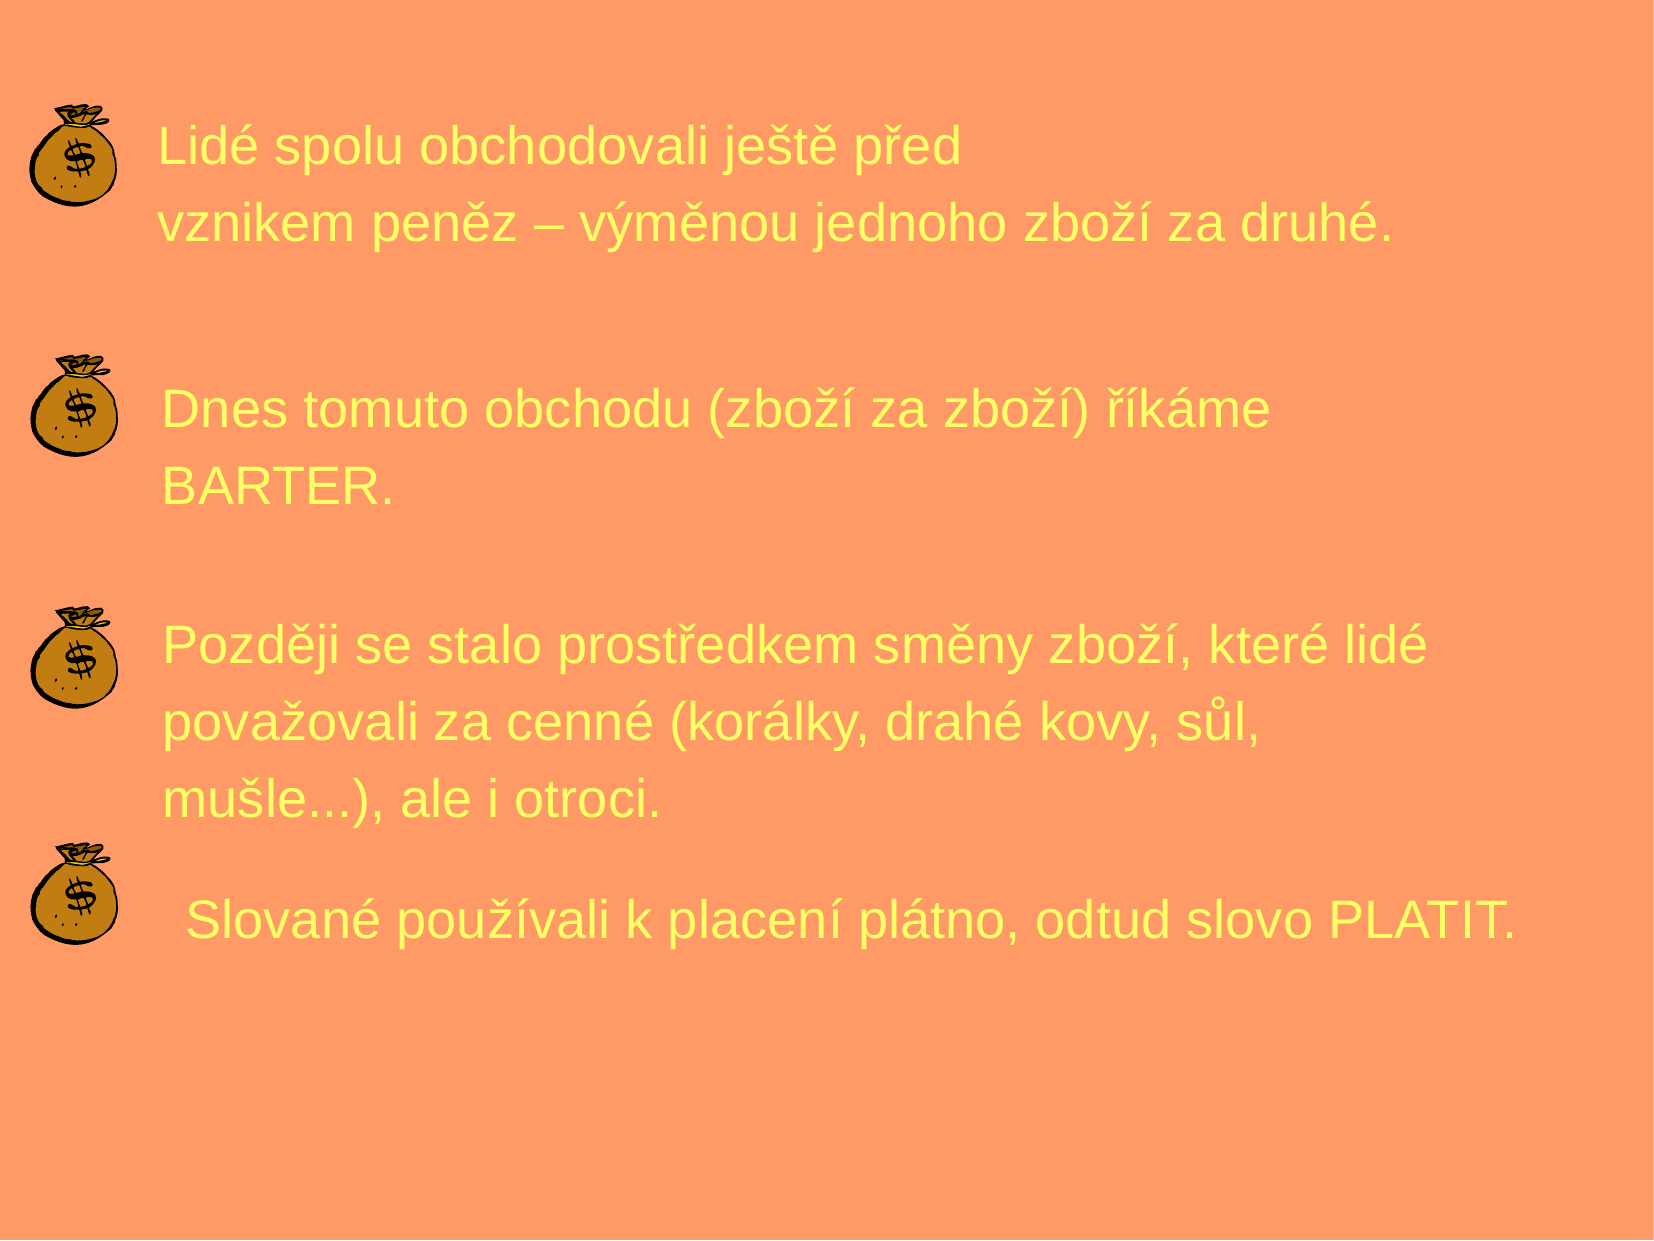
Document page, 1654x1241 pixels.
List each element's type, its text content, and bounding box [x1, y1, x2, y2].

text_box Slované používali k placení plátno, odtud slovo PLATIT. [170, 865, 1536, 1034]
text_box Později se stalo prostředkem směny zboží, které lidé považovali za cenné (korálky, drahé kovy, sůl, mušle...), ale i otroci. [147, 590, 1506, 836]
text_box Dnes tomuto obchodu (zboží za zboží) říkáme BARTER. [147, 354, 1654, 523]
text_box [29, 103, 117, 207]
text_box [30, 354, 118, 457]
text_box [30, 605, 118, 709]
text_box Lidé spolu obchodovali ještě před vznikem peněz – výměnou jednoho zboží za druhé. [139, 88, 1654, 263]
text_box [30, 841, 118, 945]
